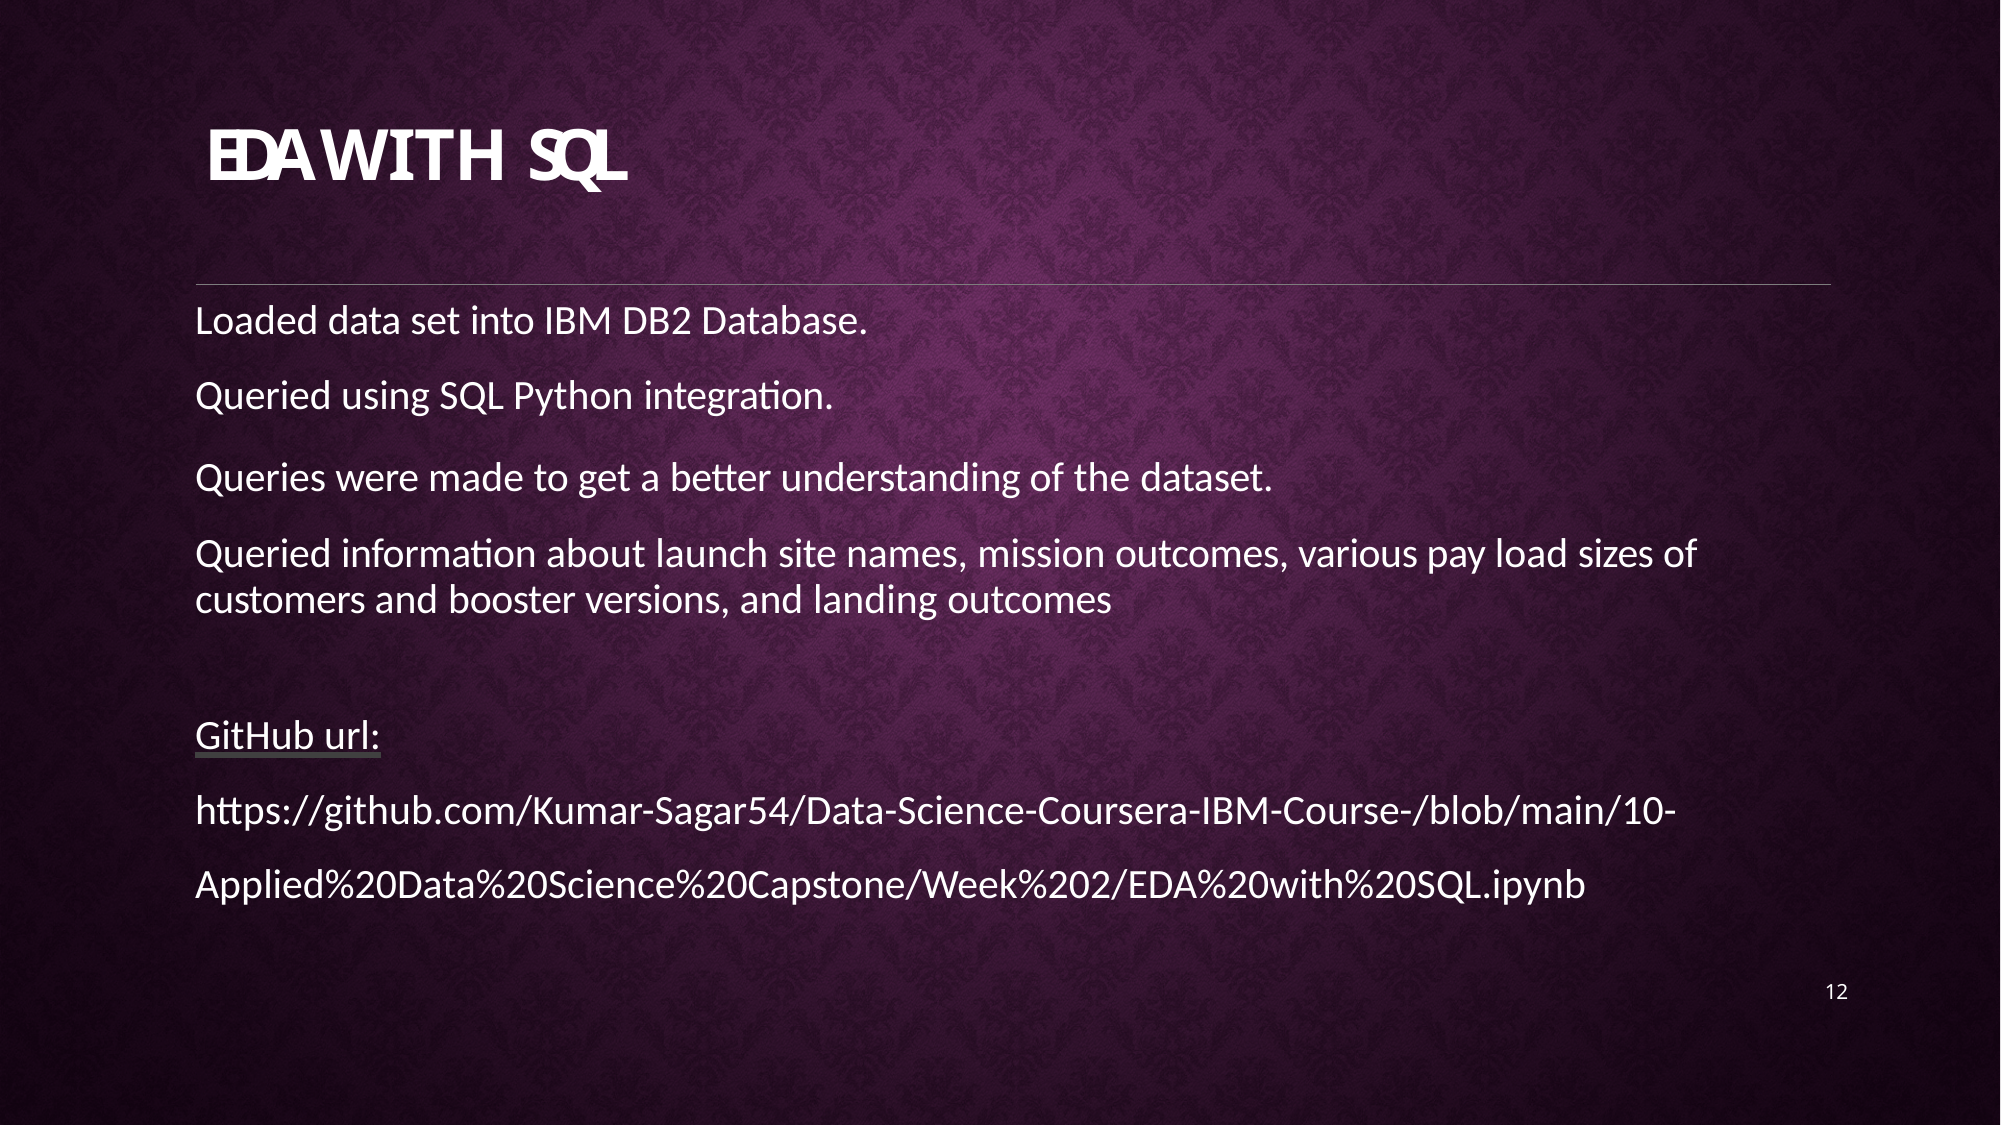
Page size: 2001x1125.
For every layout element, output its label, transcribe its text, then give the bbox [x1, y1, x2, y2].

slide_number 12 [1724, 668, 1849, 1125]
title EDA with SQL [150, 56, 683, 247]
text_box Loaded data set into IBM DB2 Database. Queried using SQL Python integration. Queries were made to get a better understanding of the dataset. Queried information about launch site names, mission outcomes, various pay load sizes of customers and booster versions, and landing outcomes GitHub url: https://github.com/Kumar-Sagar54/Data-Science-Coursera-IBM-Course-/blob/main/10-Applied%20Data%20Science%20Capstone/Week%202/EDA%20with%20SQL.ipynb [192, 266, 1782, 907]
